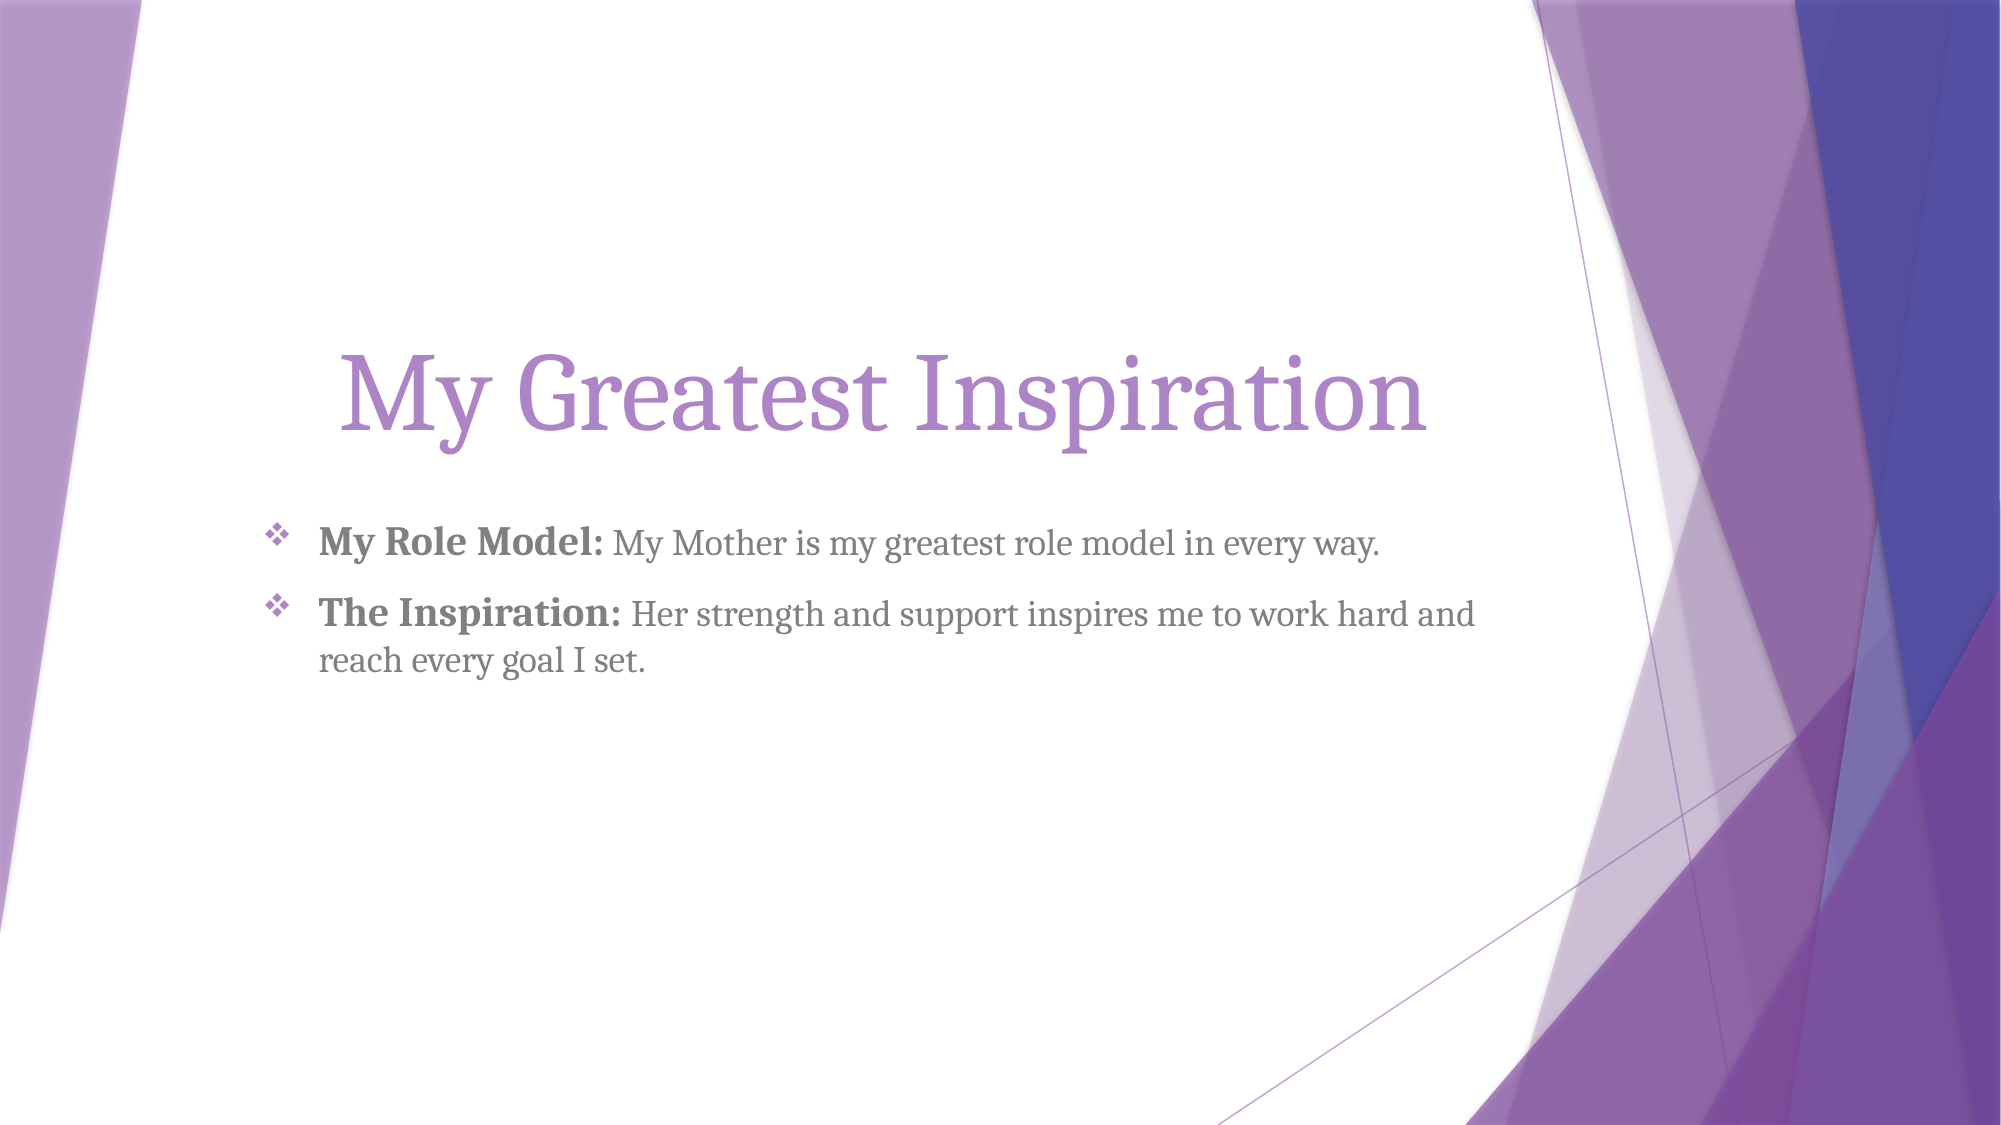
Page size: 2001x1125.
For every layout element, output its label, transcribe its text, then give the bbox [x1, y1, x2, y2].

subtitle My Role Model: My Mother is my greatest role model in every way. The Inspiration: Her strength and support inspires me to work hard and reach every goal I set. [247, 506, 1522, 845]
title My Greatest Inspiration [247, 280, 1522, 461]
